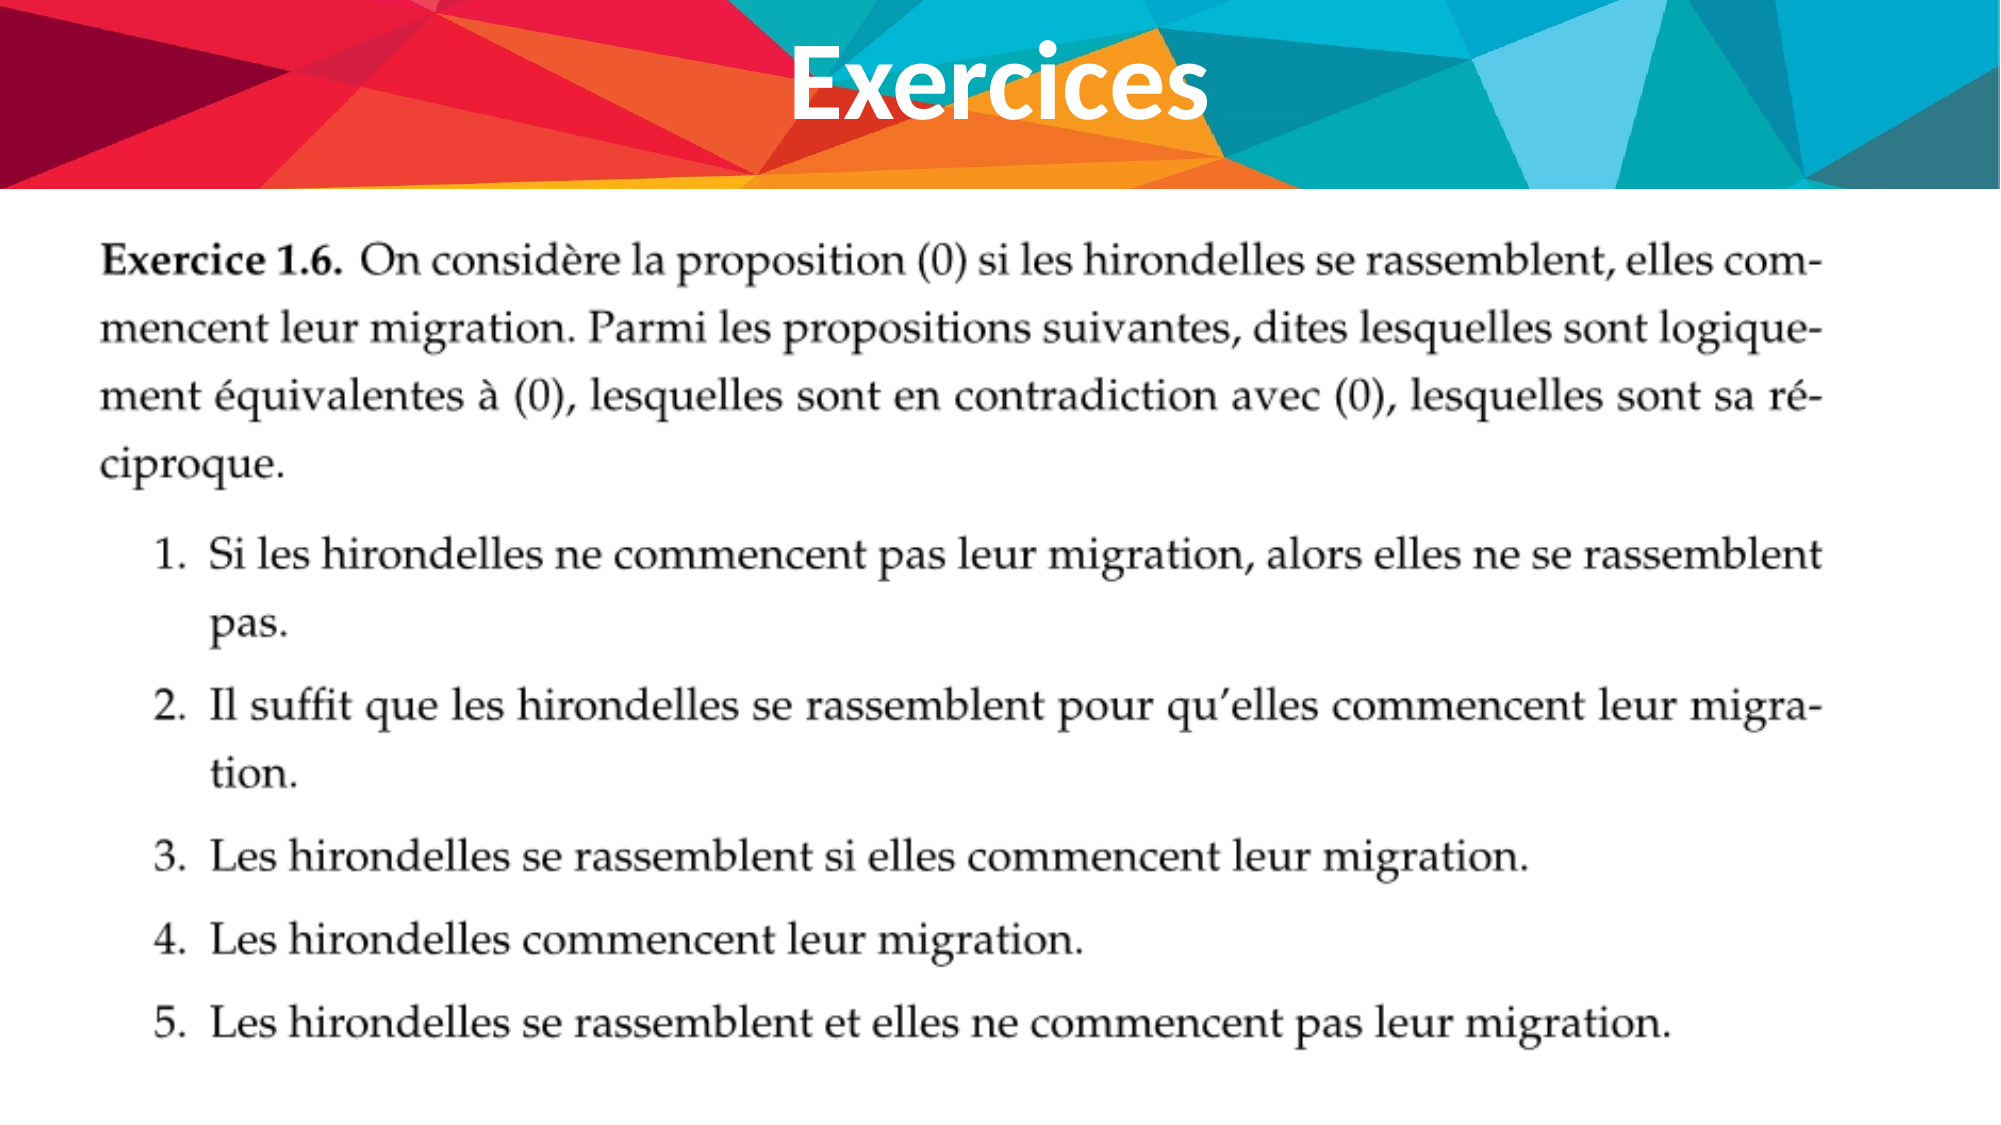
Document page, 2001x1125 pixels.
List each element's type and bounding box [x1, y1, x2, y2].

picture [79, 216, 1846, 1078]
picture [0, 0, 2000, 189]
